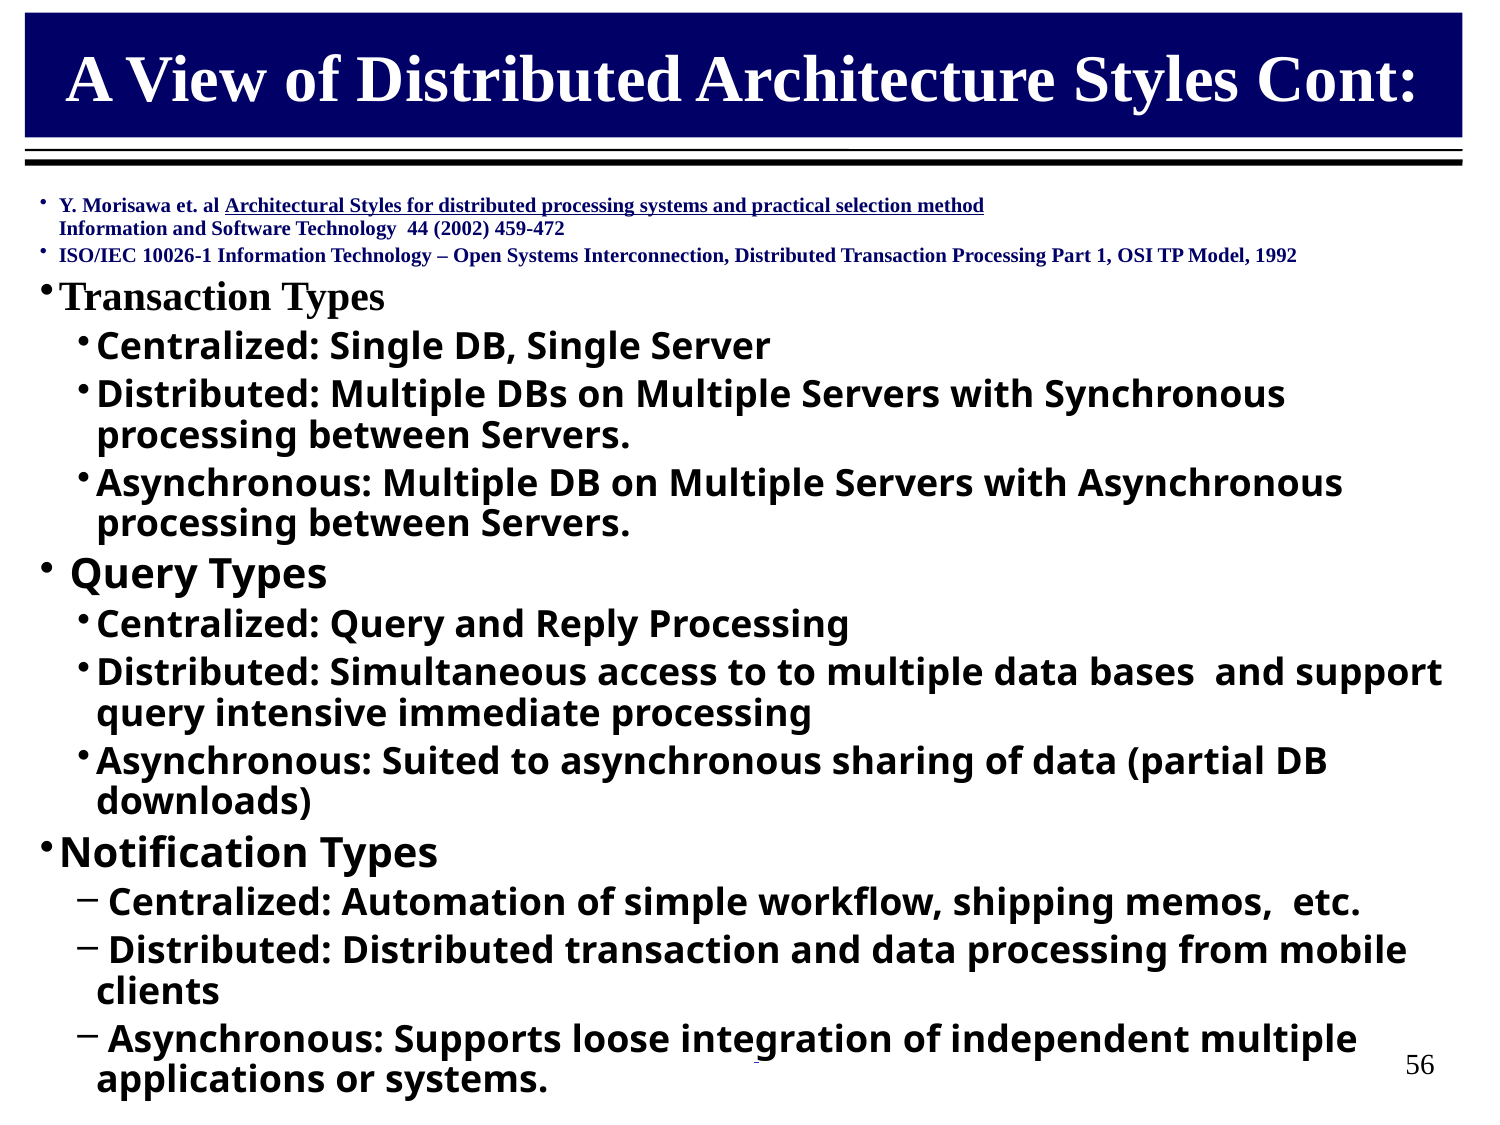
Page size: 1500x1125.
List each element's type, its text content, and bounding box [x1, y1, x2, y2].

title A View of Distributed Architecture Styles Cont: [24, 12, 1463, 138]
slide_number [37, 1038, 351, 1101]
slide_number 56 [1137, 1038, 1451, 1113]
list Y. Morisawa et. al Architectural Styles for distributed processing systems and practical selection method Information and Software Technology 44 (2002) 459-472 ISO/IEC 10026-1 Information Technology – Open Systems Interconnection, Distributed Transaction Processing Part 1, OSI TP Model, 1992 Transaction Types Centralized: Single DB, Single Server Distributed: Multiple DBs on Multiple Servers with Synchronous processing between Servers. Asynchronous: Multiple DB on Multiple Servers with Asynchronous processing between Servers. Query Types Centralized: Query and Reply Processing Distributed: Simultaneous access to to multiple data bases and support query intensive immediate processing Asynchronous: Suited to asynchronous sharing of data (partial DB downloads) Notification Types Centralized: Automation of simple workflow, shipping memos, etc. Distributed: Distributed transaction and data processing from mobile clients Asynchronous: Supports loose integration of independent multiple applications or systems. [24, 187, 1488, 1038]
footer [537, 1038, 976, 1101]
